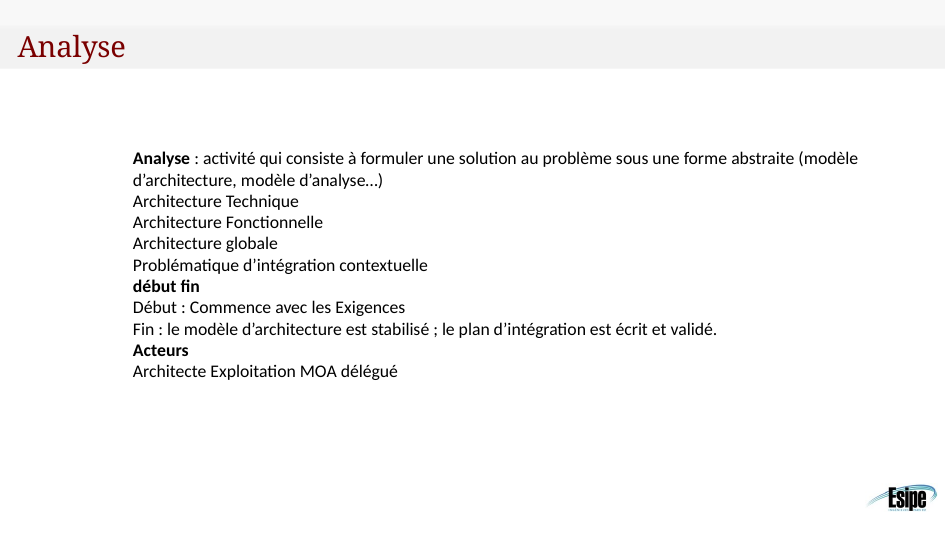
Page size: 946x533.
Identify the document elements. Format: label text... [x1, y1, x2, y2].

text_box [0, 0, 946, 69]
picture [865, 483, 938, 512]
list Analyse : activité qui consiste à formuler une solution au problème sous une forme abstraite (modèle d’architecture, modèle d’analyse…) Architecture Technique Architecture Fonctionnelle Architecture globale Problématique d’intégration contextuelle début fin Début : Commence avec les Exigences Fin : le modèle d’architecture est stabilisé ; le plan d’intégration est écrit et validé. Acteurs Architecte Exploitation MOA délégué [57, 147, 888, 384]
